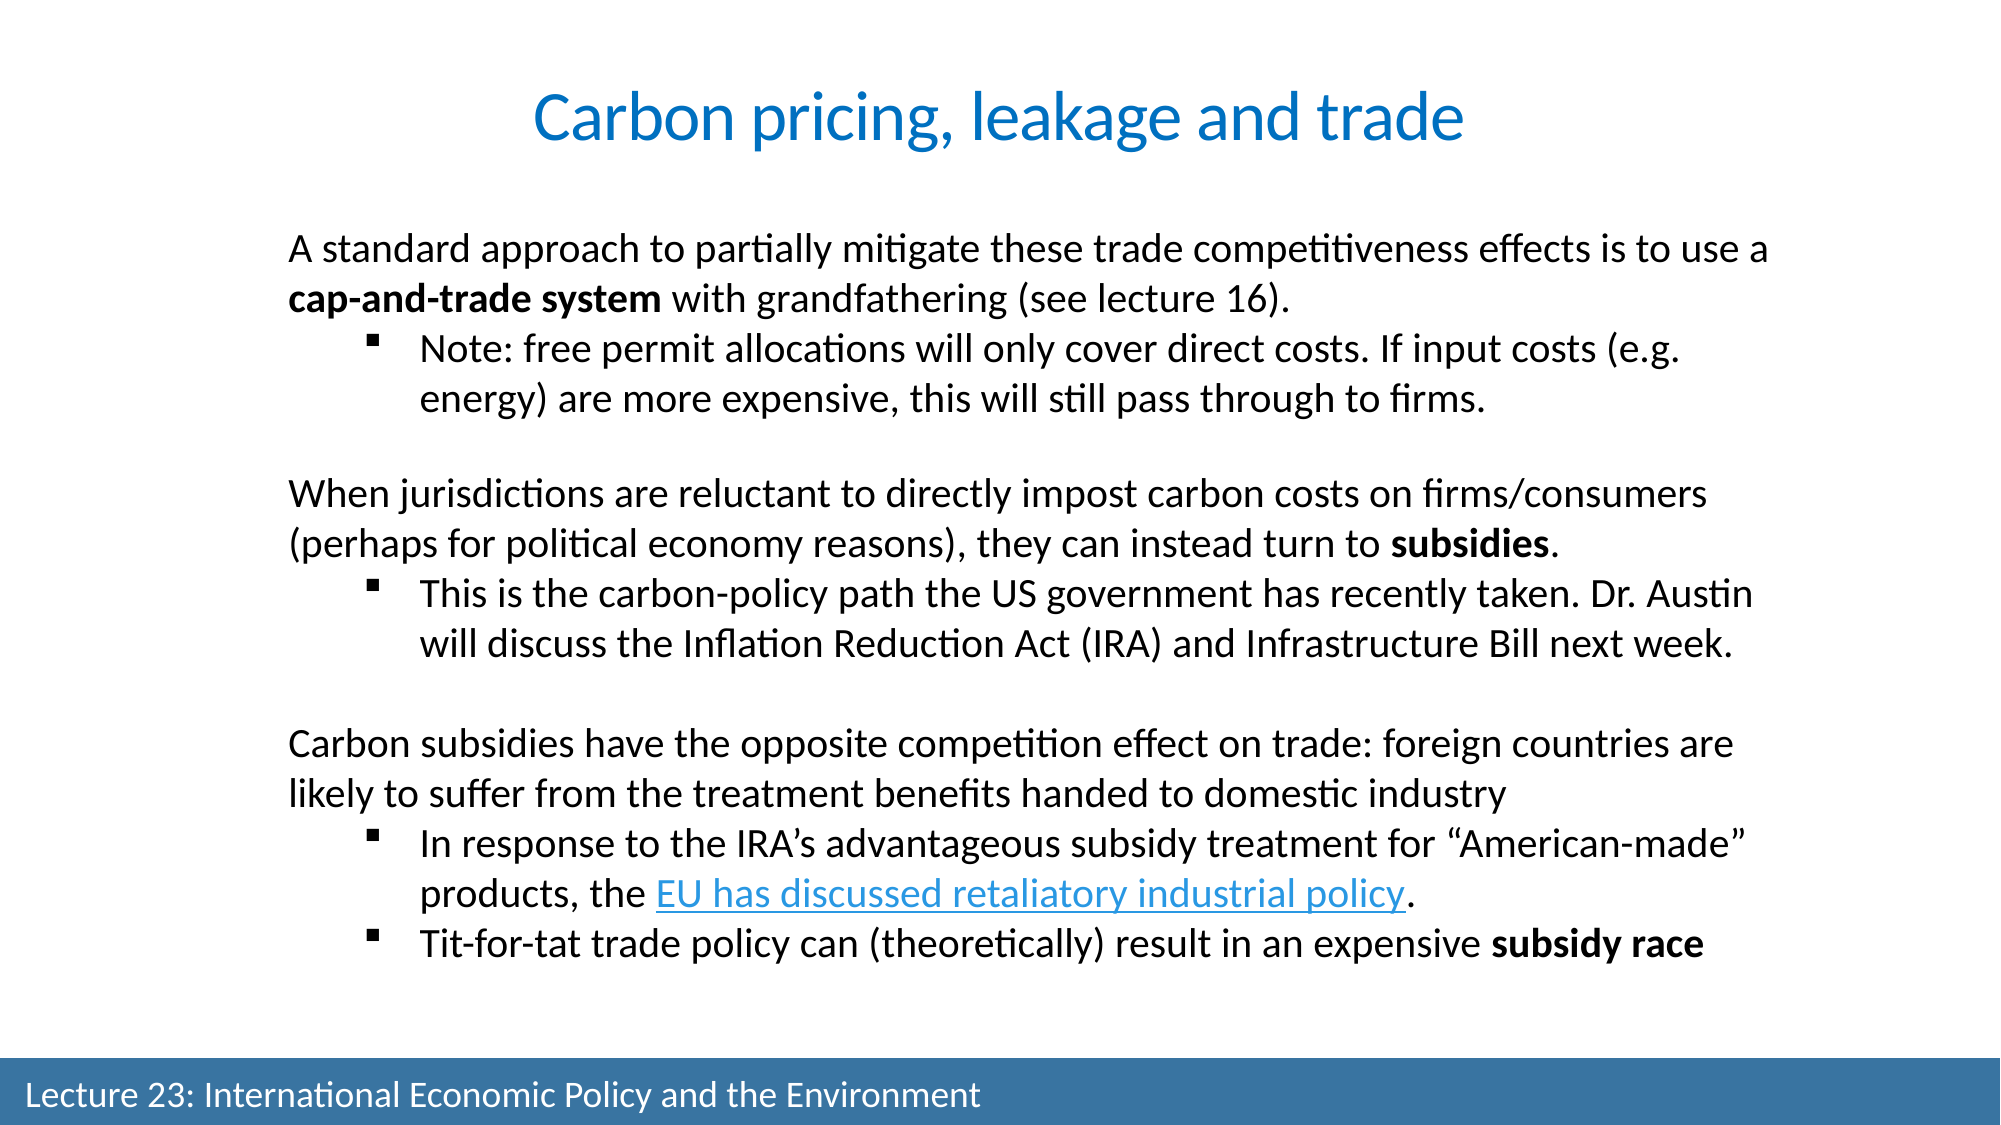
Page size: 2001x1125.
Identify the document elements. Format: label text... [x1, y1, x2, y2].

text_box Carbon pricing, leakage and trade [60, 0, 1940, 214]
text_box A standard approach to partially mitigate these trade competitiveness effects is to use a cap-and-trade system with grandfathering (see lecture 16). Note: free permit allocations will only cover direct costs. If input costs (e.g. energy) are more expensive, this will still pass through to firms. When jurisdictions are reluctant to directly impost carbon costs on firms/consumers (perhaps for political economy reasons), they can instead turn to subsidies. This is the carbon-policy path the US government has recently taken. Dr. Austin will discuss the Inflation Reduction Act (IRA) and Infrastructure Bill next week. Carbon subsidies have the opposite competition effect on trade: foreign countries are likely to suffer from the treatment benefits handed to domestic industry In response to the IRA’s advantageous subsidy treatment for “American-made” products, the EU has discussed retaliatory industrial policy. Tit-for-tat trade policy can (theoretically) result in an expensive subsidy race [198, 213, 1802, 1024]
